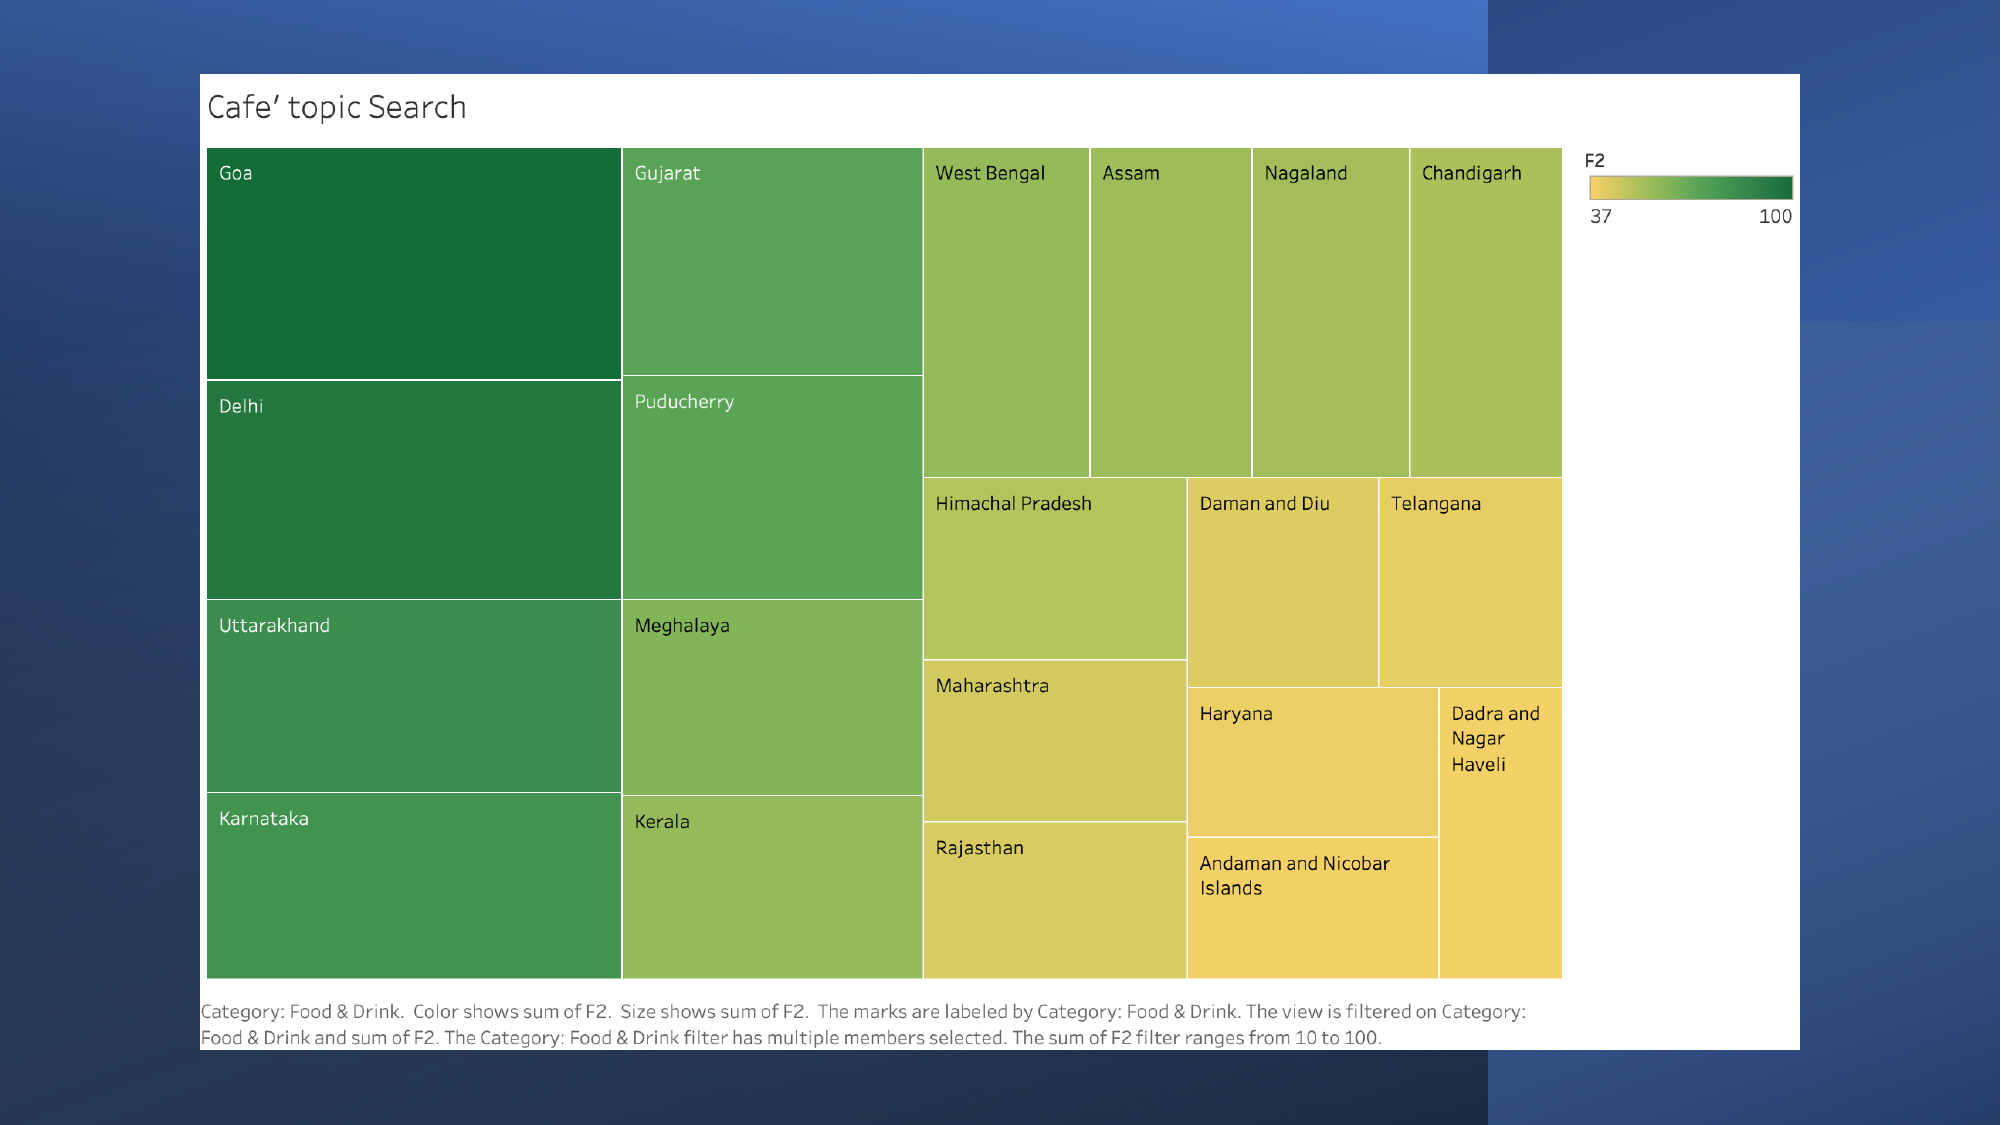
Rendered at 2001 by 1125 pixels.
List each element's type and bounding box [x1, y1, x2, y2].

picture [200, 74, 1800, 1050]
text_box [0, 321, 2000, 1125]
text_box [0, 0, 1489, 321]
text_box [1489, 0, 2000, 321]
